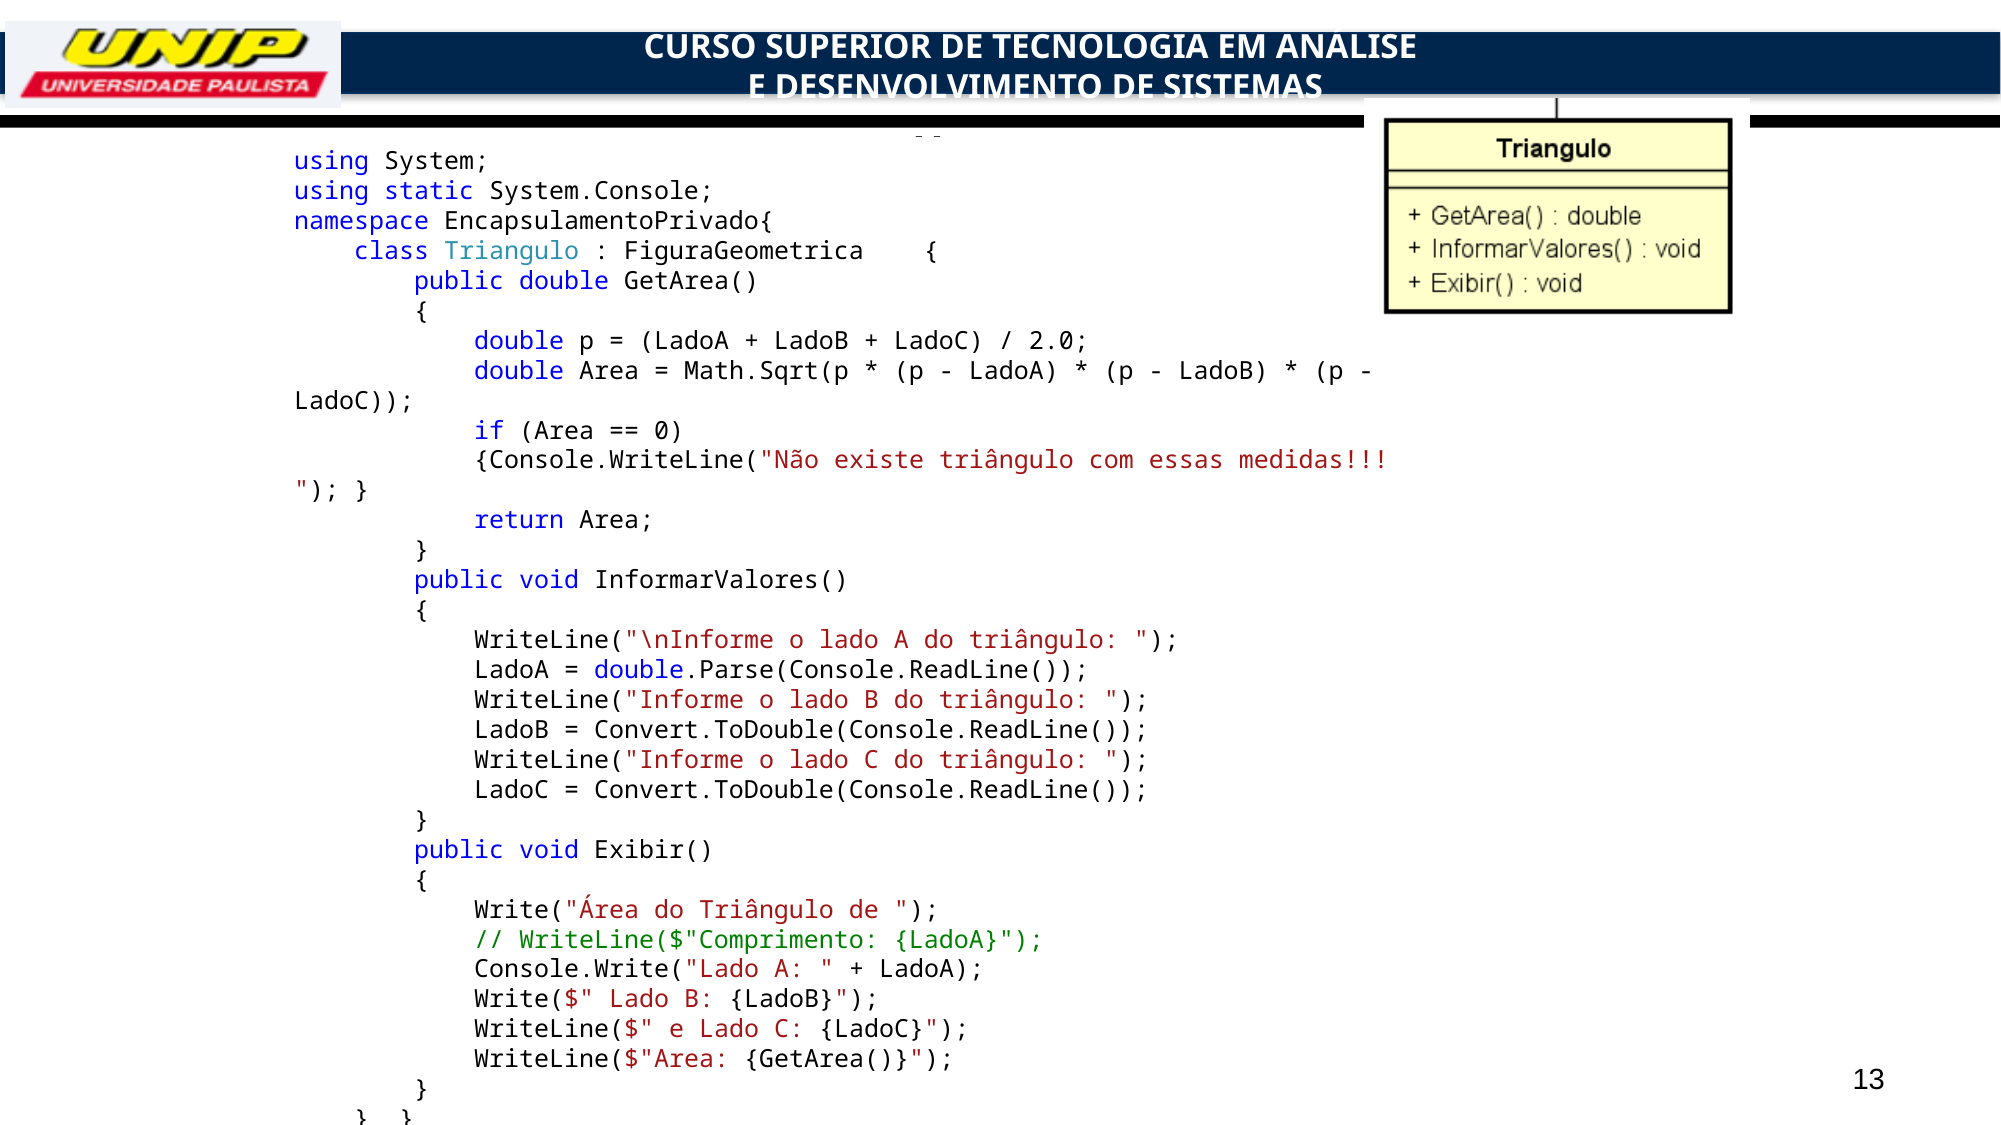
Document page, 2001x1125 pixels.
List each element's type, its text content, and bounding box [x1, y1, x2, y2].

slide_number 13 [1443, 1024, 1900, 1103]
text_box using System; using static System.Console; namespace EncapsulamentoPrivado{ class Triangulo : FiguraGeometrica { public double GetArea() { double p = (LadoA + LadoB + LadoC) / 2.0; double Area = Math.Sqrt(p * (p - LadoA) * (p - LadoB) * (p - LadoC)); if (Area == 0) {Console.WriteLine("Não existe triângulo com essas medidas!!! "); } return Area; } public void InformarValores() { WriteLine("\nInforme o lado A do triângulo: "); LadoA = double.Parse(Console.ReadLine()); WriteLine("Informe o lado B do triângulo: "); LadoB = Convert.ToDouble(Console.ReadLine()); WriteLine("Informe o lado C do triângulo: "); LadoC = Convert.ToDouble(Console.ReadLine()); } public void Exibir() { Write("Área do Triângulo de "); // WriteLine($"Comprimento: {LadoA}"); Console.Write("Lado A: " + LadoA); Write($" Lado B: {LadoB}"); WriteLine($" e Lado C: {LadoC}"); WriteLine($"Area: {GetArea()}"); } } } [279, 137, 1443, 1125]
picture [5, 21, 341, 108]
title Herança Classe Triangulo [99, 62, 1900, 288]
picture [1363, 98, 1751, 333]
